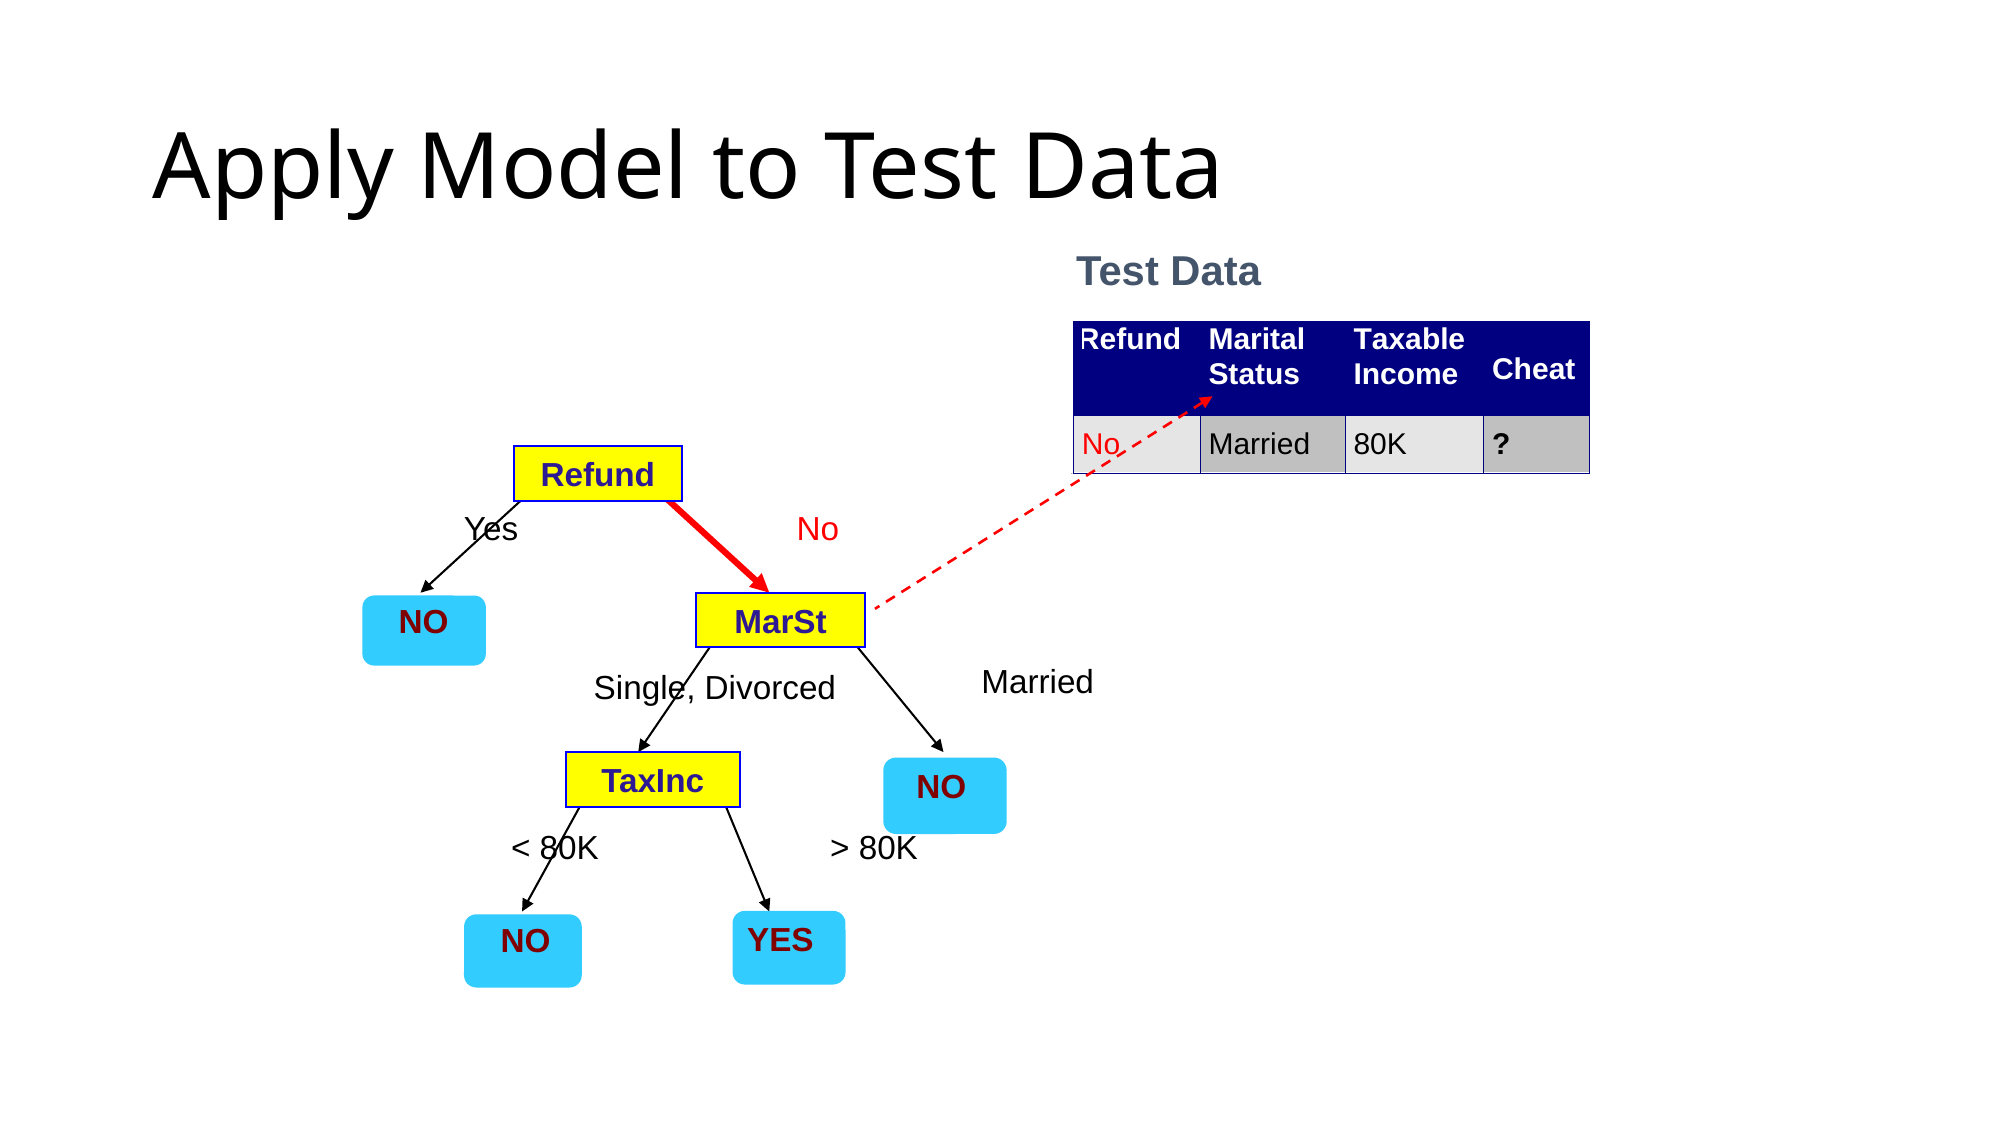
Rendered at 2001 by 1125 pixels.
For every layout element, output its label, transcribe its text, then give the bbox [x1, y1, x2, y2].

text_box [727, 555, 769, 592]
text_box [907, 708, 944, 753]
text_box > 80K [702, 818, 933, 874]
text_box [753, 874, 771, 910]
text_box [883, 813, 1007, 835]
text_box [638, 714, 665, 752]
text_box < 80K [383, 818, 614, 874]
text_box [362, 648, 486, 666]
title Apply Model to Test Data [137, 59, 1863, 278]
text_box TaxInc [565, 752, 740, 807]
text_box NO [327, 592, 520, 648]
text_box Married [854, 653, 1119, 708]
text_box YES [718, 910, 843, 966]
text_box NO [429, 911, 622, 967]
text_box Refund [513, 446, 682, 501]
text_box MarSt [696, 592, 865, 648]
text_box NO [845, 757, 1038, 813]
text_box No [669, 499, 854, 555]
text_box [420, 555, 462, 592]
text_box [463, 967, 582, 988]
text_box [732, 915, 846, 985]
text_box Single, Divorced [466, 659, 852, 714]
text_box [1062, 321, 1611, 508]
text_box Test Data [1037, 246, 1300, 302]
text_box Yes [336, 499, 534, 555]
text_box [522, 874, 543, 911]
